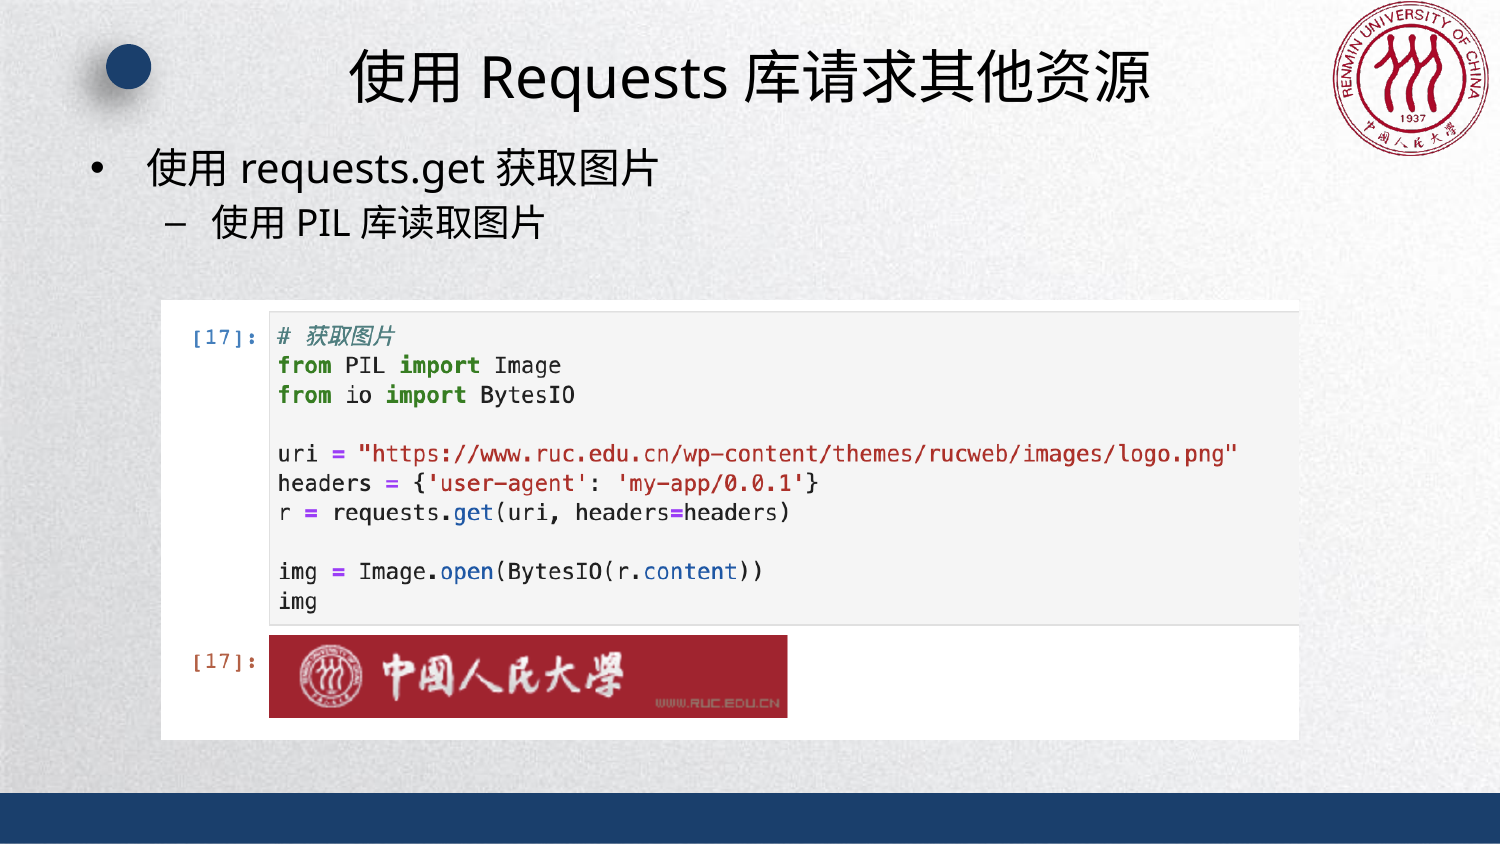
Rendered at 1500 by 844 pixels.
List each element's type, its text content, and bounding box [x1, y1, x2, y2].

list 使用requests.get获取图片 使用PIL库读取图片 [75, 134, 1425, 781]
picture [0, 0, 1500, 793]
title 使用Requests库请求其他资源 [75, 33, 1425, 116]
